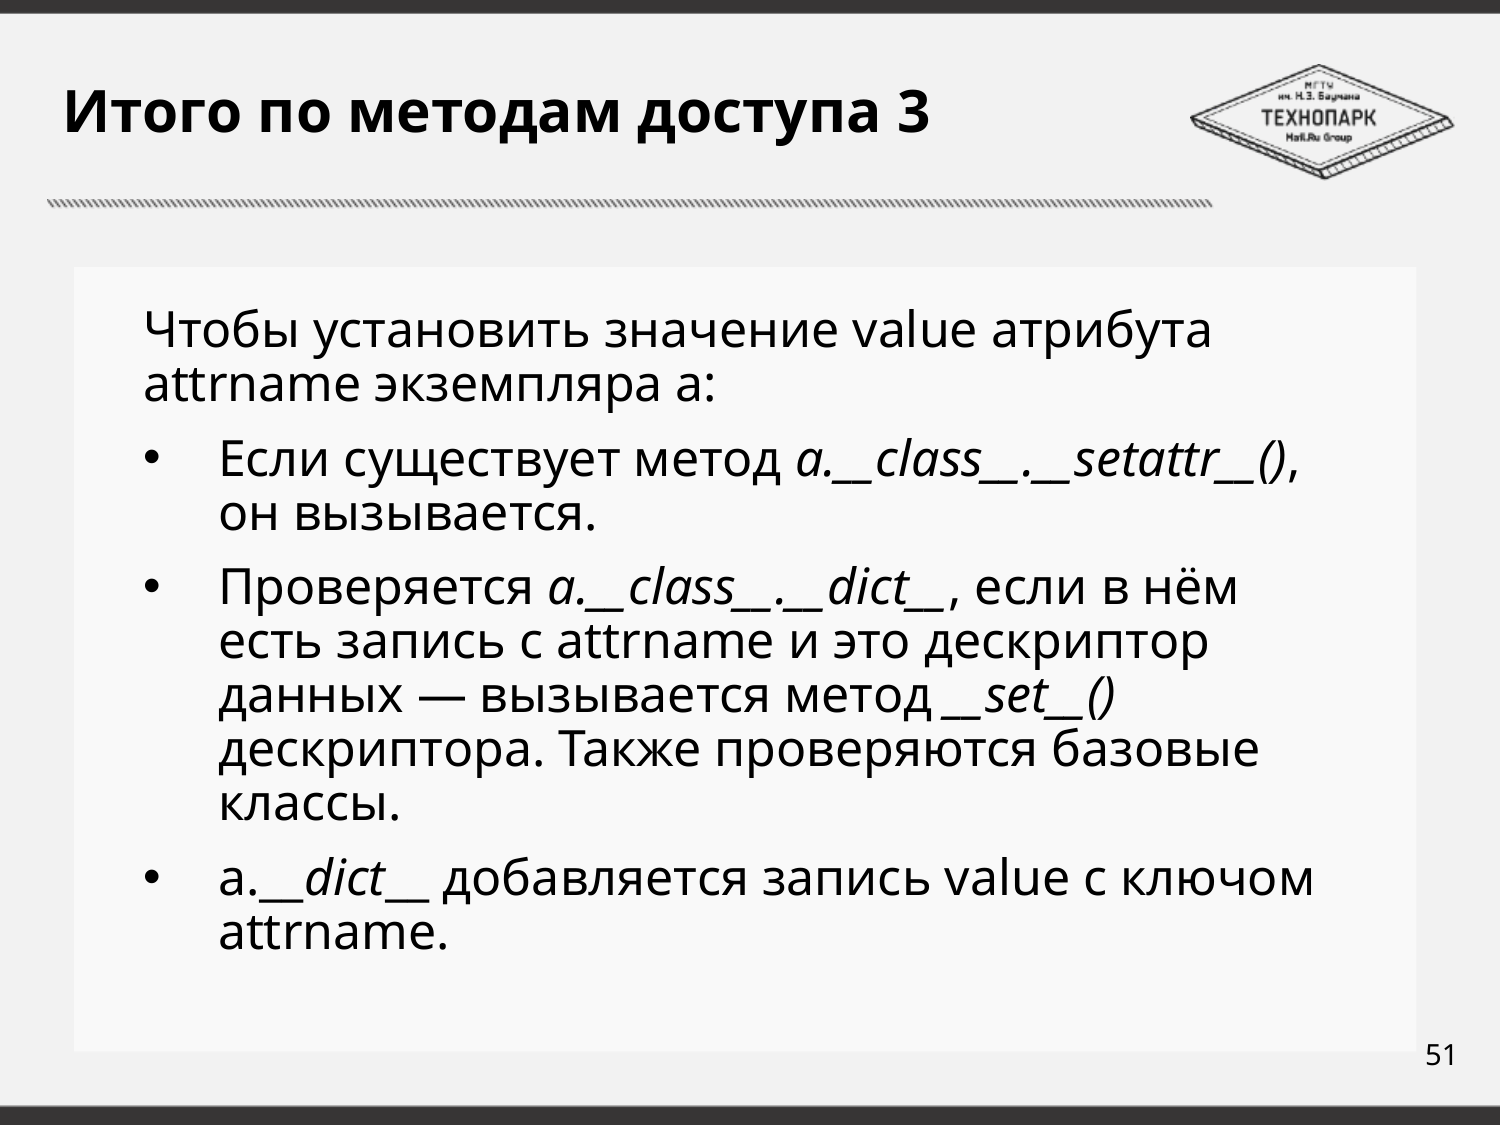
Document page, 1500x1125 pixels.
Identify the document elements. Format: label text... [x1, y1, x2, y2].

picture [0, 0, 1500, 1125]
title Итого по методам доступа 3 [47, 42, 1191, 185]
list Чтобы установить значение value атрибута attrname экземпляра a: Если существует метод a.__class__.__setattr__(), он вызывается. Проверяется a.__class__.__dict__, если в нём есть запись с attrname и это дескриптор данных — вызывается метод __set__() дескриптора. Также проверяются базовые классы. a.__dict__ добавляется запись value с ключом attrname. [128, 296, 1364, 1024]
slide_number 51 [1136, 1025, 1474, 1086]
